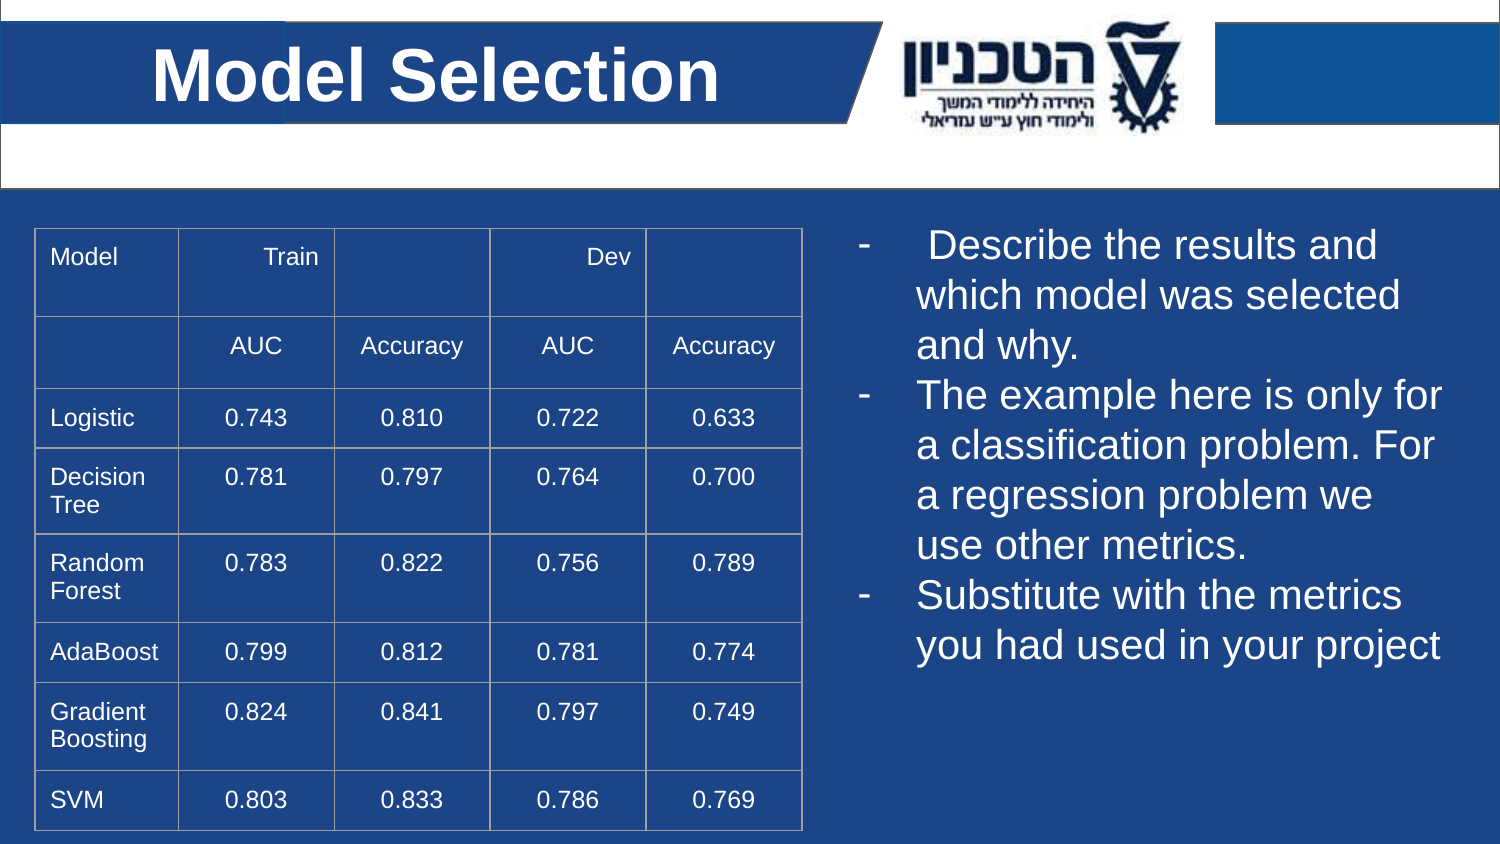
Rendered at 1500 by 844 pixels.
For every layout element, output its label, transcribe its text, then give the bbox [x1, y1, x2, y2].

table_cell Accuracy [335, 317, 489, 388]
table_cell 0.756 [491, 535, 645, 622]
table_cell 0.810 [335, 389, 489, 447]
table_cell 0.824 [179, 683, 334, 770]
table_cell 0.789 [647, 535, 801, 622]
table_cell 0.633 [647, 389, 801, 447]
table_cell 0.781 [491, 623, 645, 682]
table_cell Accuracy [647, 317, 801, 388]
table_cell 0.700 [647, 449, 801, 533]
table_cell Random Forest [36, 535, 178, 622]
table_cell 0.833 [335, 771, 489, 830]
table_cell 0.769 [647, 771, 801, 830]
table_cell AUC [179, 317, 334, 388]
table_cell [36, 317, 178, 388]
table_cell 0.722 [491, 389, 645, 447]
table_cell Logistic [36, 389, 178, 447]
table_cell 0.841 [335, 683, 489, 770]
table_cell 0.774 [647, 623, 801, 682]
table_cell 0.781 [179, 449, 334, 533]
table_cell 0.764 [491, 449, 645, 533]
table_cell 0.743 [179, 389, 334, 447]
table_cell AUC [491, 317, 645, 388]
table_cell 0.749 [647, 683, 801, 770]
table_header [335, 229, 489, 316]
table_cell Gradient Boosting [36, 683, 178, 770]
text_box Describe the results and which model was selected and why. The example here is only for a classification problem. For a regression problem we use other metrics. Substitute with the metrics you had used in your project [826, 202, 1459, 820]
table_cell 0.822 [335, 535, 489, 622]
table_cell 0.799 [179, 623, 334, 682]
table_cell 0.786 [491, 771, 645, 830]
table_cell 0.803 [179, 771, 334, 830]
table_cell 0.812 [335, 623, 489, 682]
table_header Dev [491, 229, 645, 316]
table_cell 0.783 [179, 535, 334, 622]
table_cell AdaBoost [36, 623, 178, 682]
table_header Train [179, 229, 334, 316]
table_header Model [36, 229, 178, 316]
title Model Selection [55, 31, 818, 112]
table_cell Decision Tree [36, 449, 178, 533]
table_cell 0.797 [491, 683, 645, 770]
table_cell 0.797 [335, 449, 489, 533]
table_header [647, 229, 801, 316]
table_cell SVM [36, 771, 178, 830]
picture [900, 14, 1186, 141]
